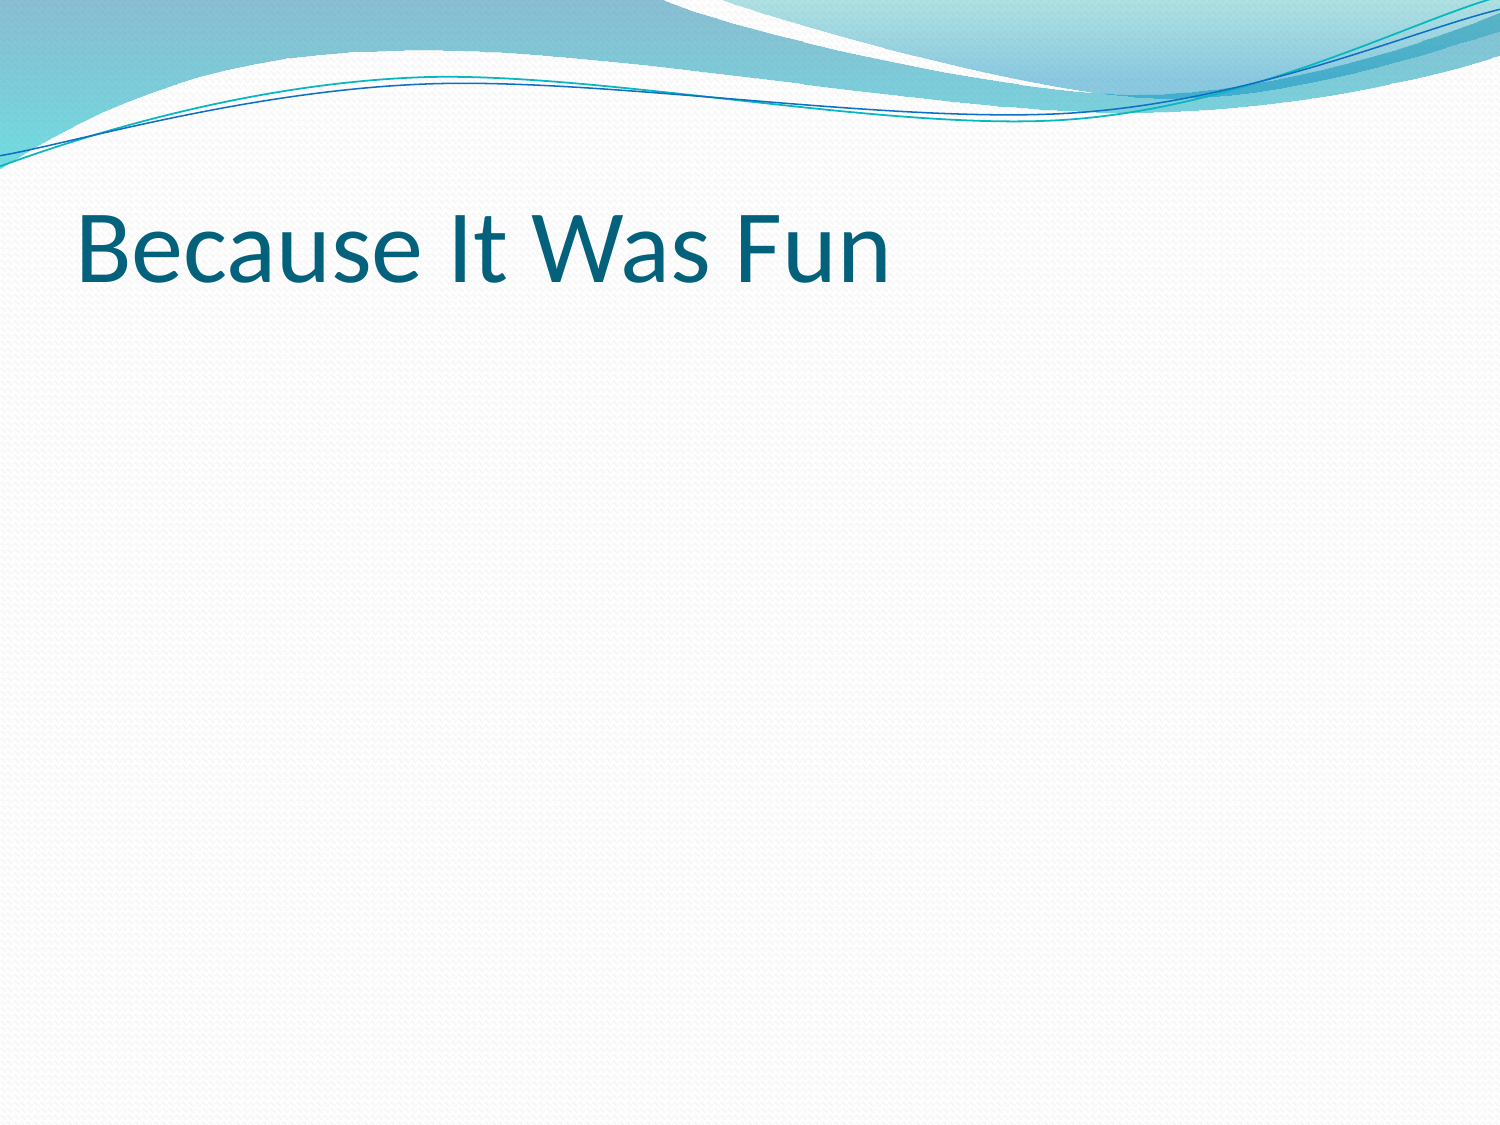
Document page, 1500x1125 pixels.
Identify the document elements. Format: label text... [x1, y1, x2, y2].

title Because It Was Fun [75, 115, 1425, 303]
